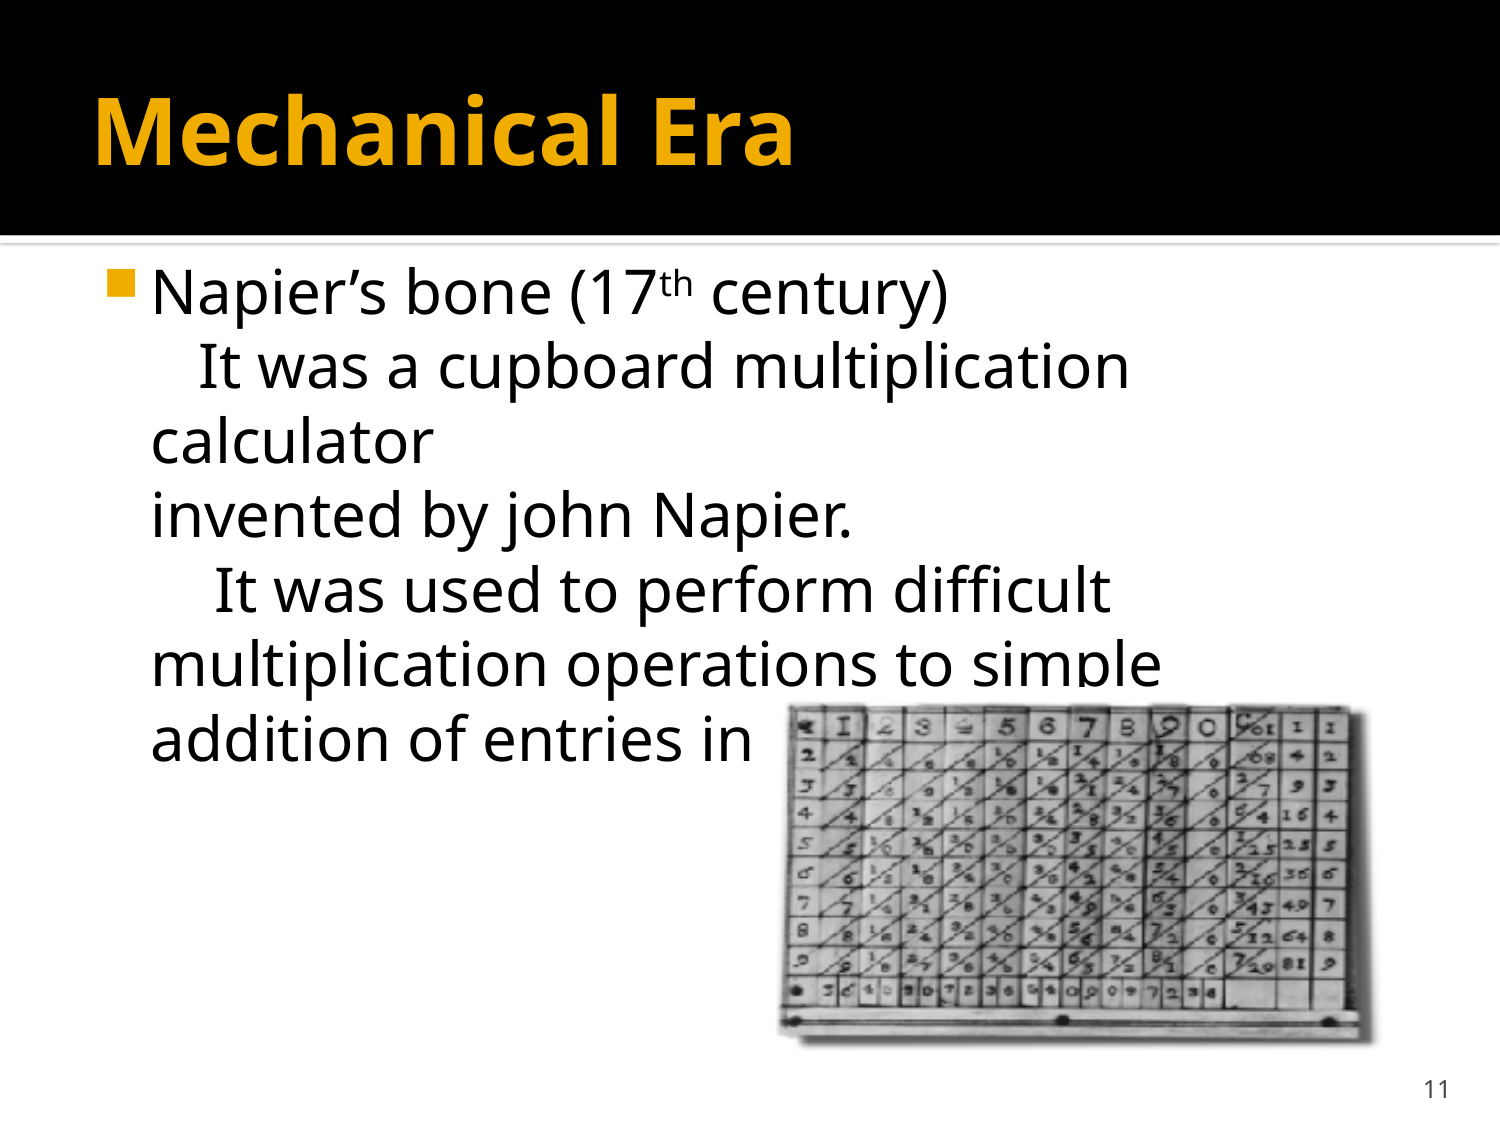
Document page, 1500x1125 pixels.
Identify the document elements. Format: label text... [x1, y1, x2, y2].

title Mechanical Era [75, 25, 1425, 231]
slide_number 11 [1345, 1062, 1467, 1108]
list Napier’s bone (17th century) It was a cupboard multiplication calculator invented by john Napier. It was used to perform difficult multiplication operations to simple addition of entries in a table [75, 237, 1425, 1005]
picture [762, 687, 1388, 1063]
